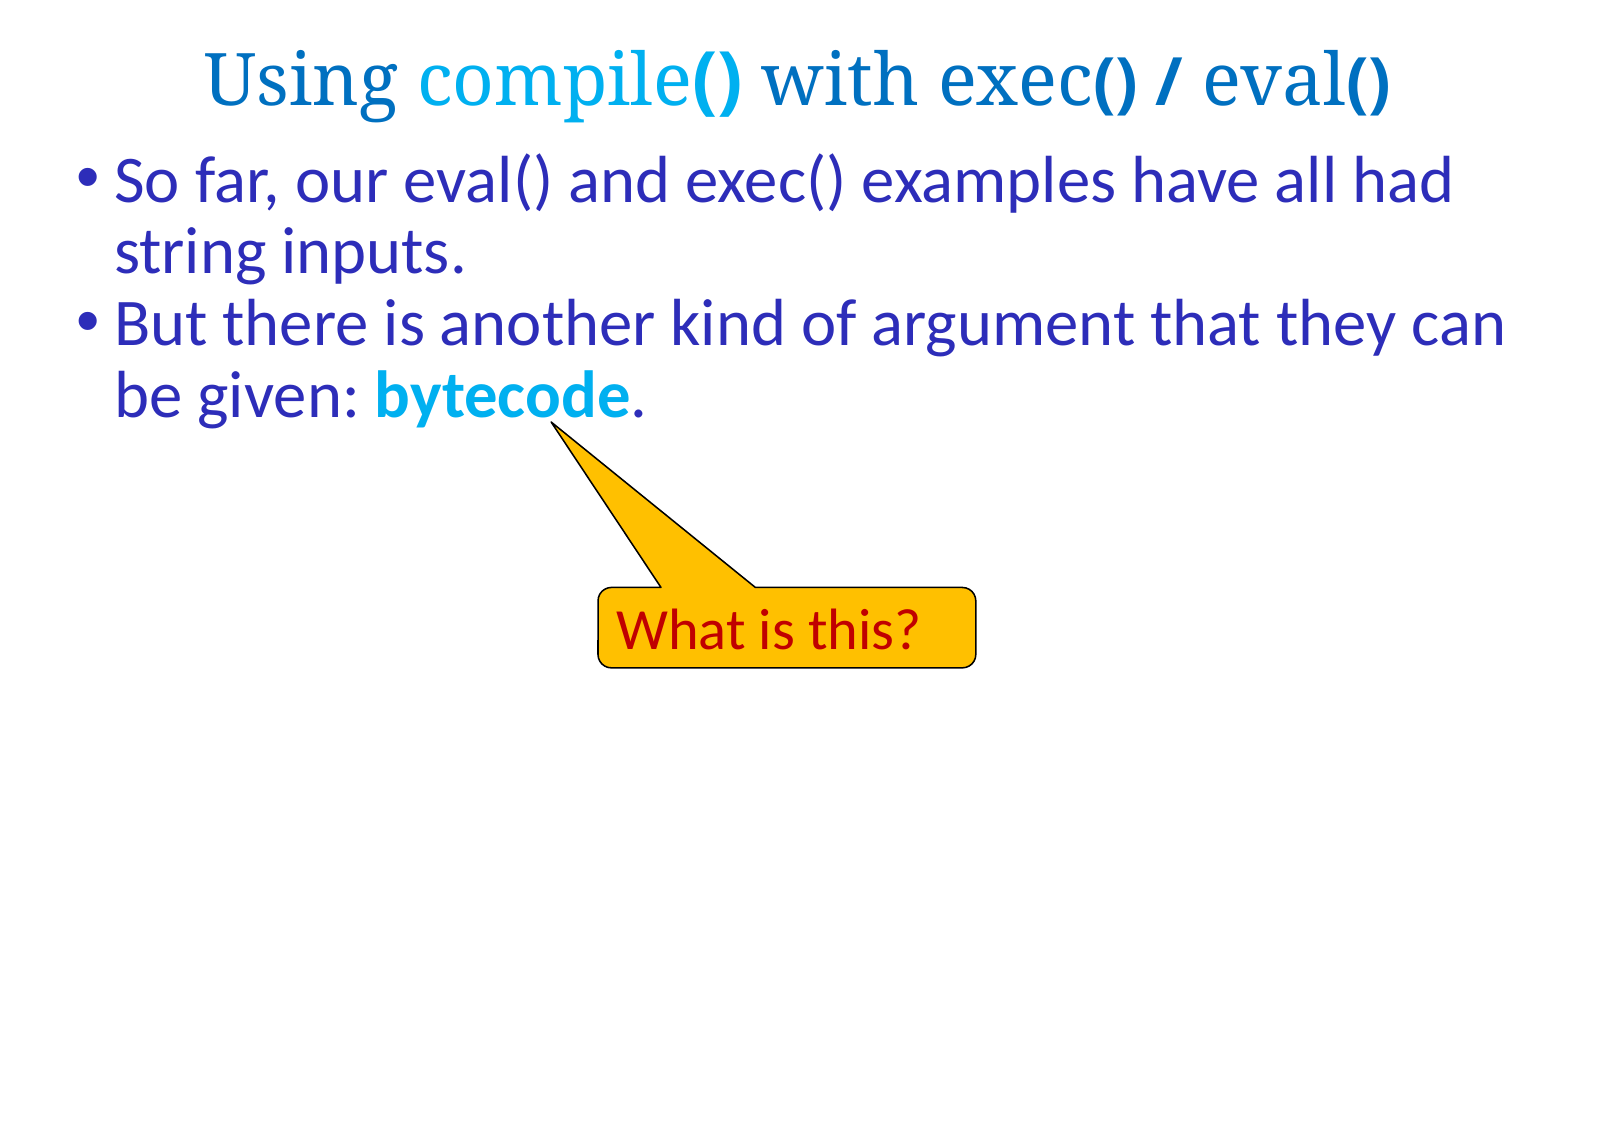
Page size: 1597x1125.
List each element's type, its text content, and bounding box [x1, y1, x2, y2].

text_box What is this? [551, 422, 976, 668]
text_box Using compile() with exec() / eval() [48, 34, 1548, 151]
list So far, our eval() and exec() examples have all had string inputs. But there is another kind of argument that they can be given: bytecode. [61, 137, 1569, 1125]
